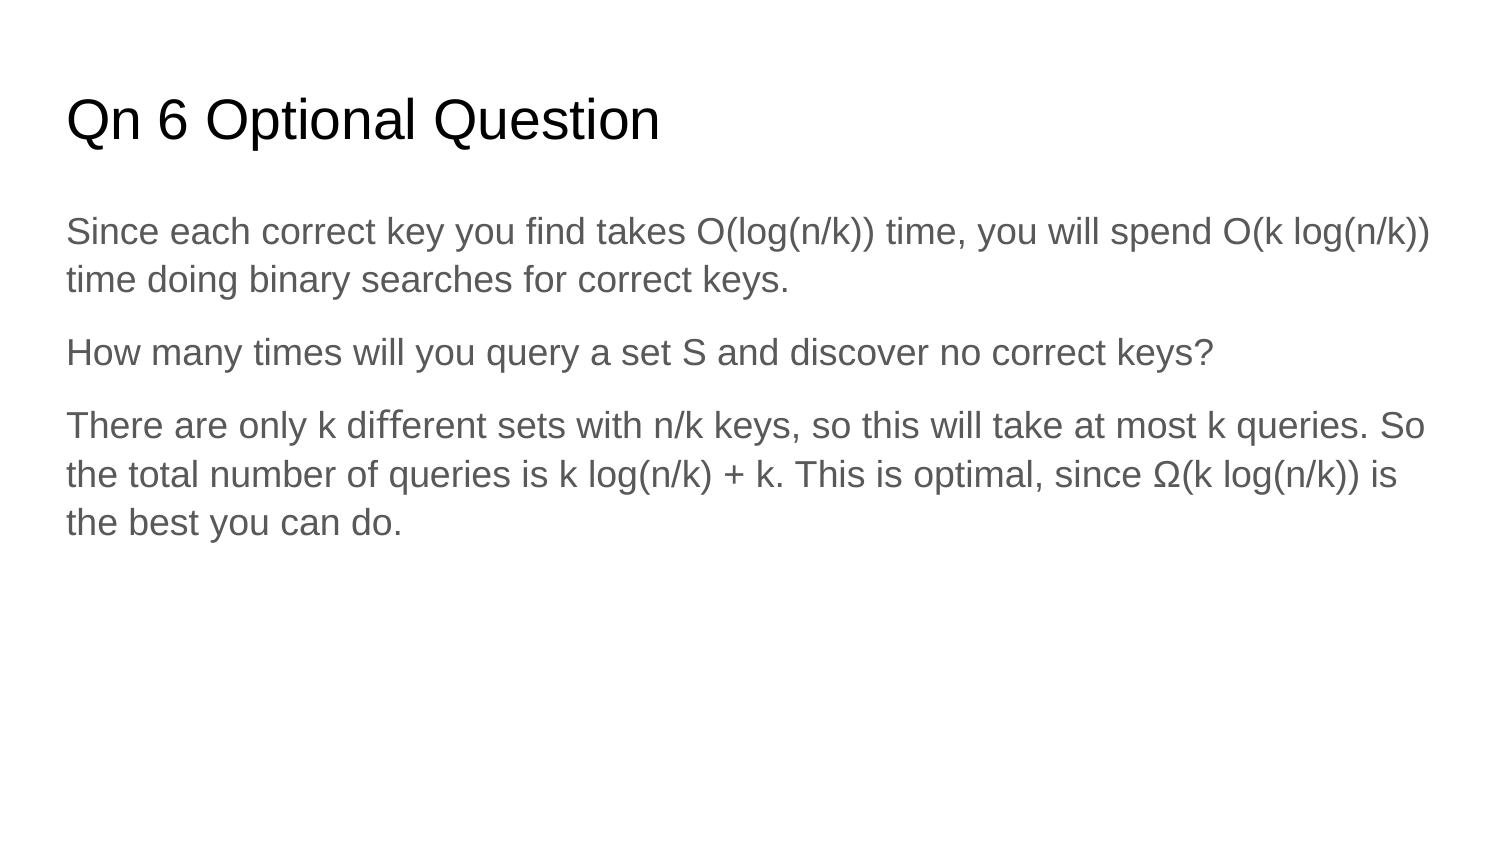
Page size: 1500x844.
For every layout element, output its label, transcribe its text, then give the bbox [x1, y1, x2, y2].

list Since each correct key you ﬁnd takes O(log(n/k)) time, you will spend O(k log(n/k)) time doing binary searches for correct keys. How many times will you query a set S and discover no correct keys? There are only k diﬀerent sets with n/k keys, so this will take at most k queries. So the total number of queries is k log(n/k) + k. This is optimal, since Ω(k log(n/k)) is the best you can do. [51, 189, 1449, 829]
title Qn 6 Optional Question [51, 72, 1449, 167]
